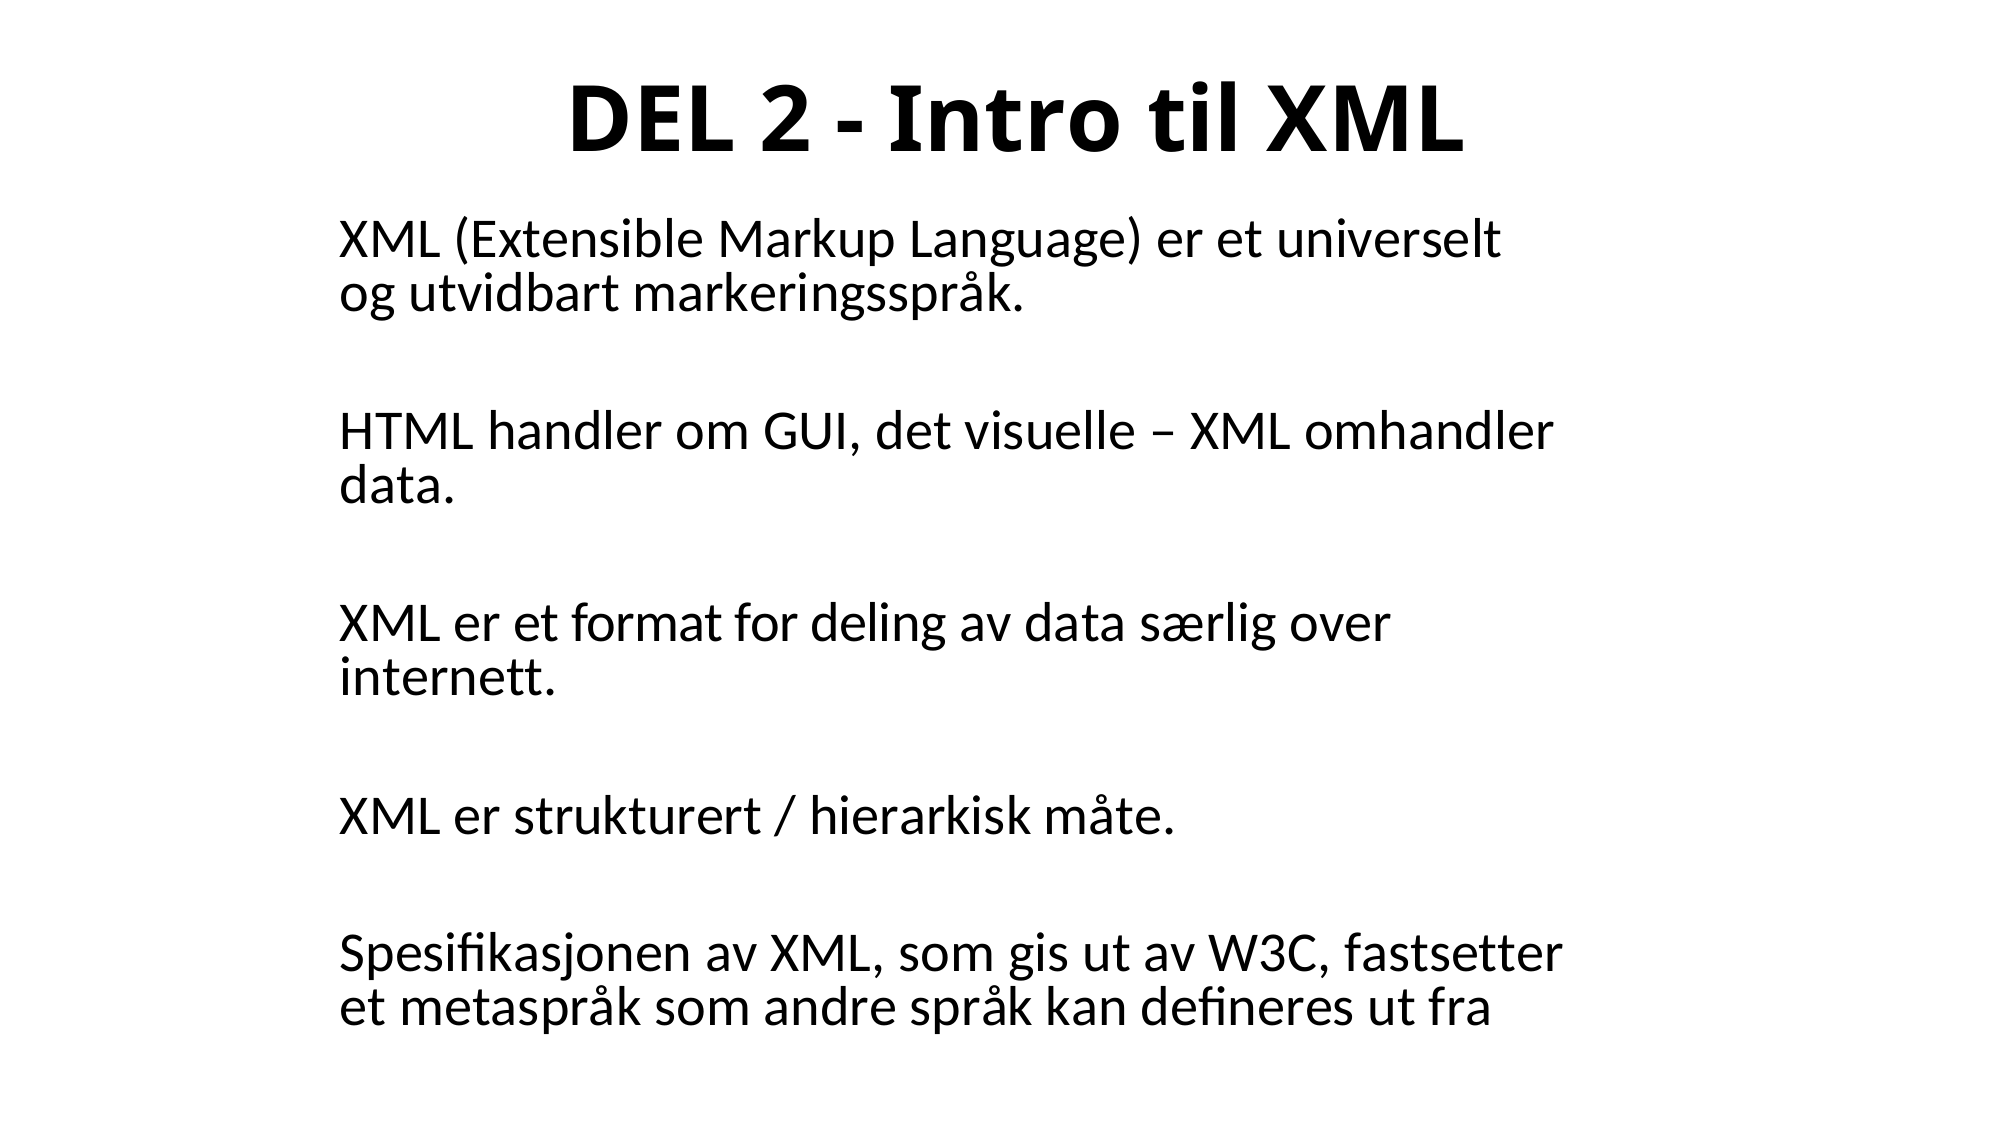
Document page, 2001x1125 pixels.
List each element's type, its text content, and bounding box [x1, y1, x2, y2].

text_box XML (Extensible Markup Language) er et universelt og utvidbart markeringsspråk. HTML handler om GUI, det visuelle – XML omhandler data. XML er et format for deling av data særlig over internett. XML er strukturert / hierarkisk måte. Spesifikasjonen av XML, som gis ut av W3C, fastsetter et metaspråk som andre språk kan defineres ut fra [337, 213, 1618, 1038]
title DEL 2 - Intro til XML [251, 3, 1977, 209]
